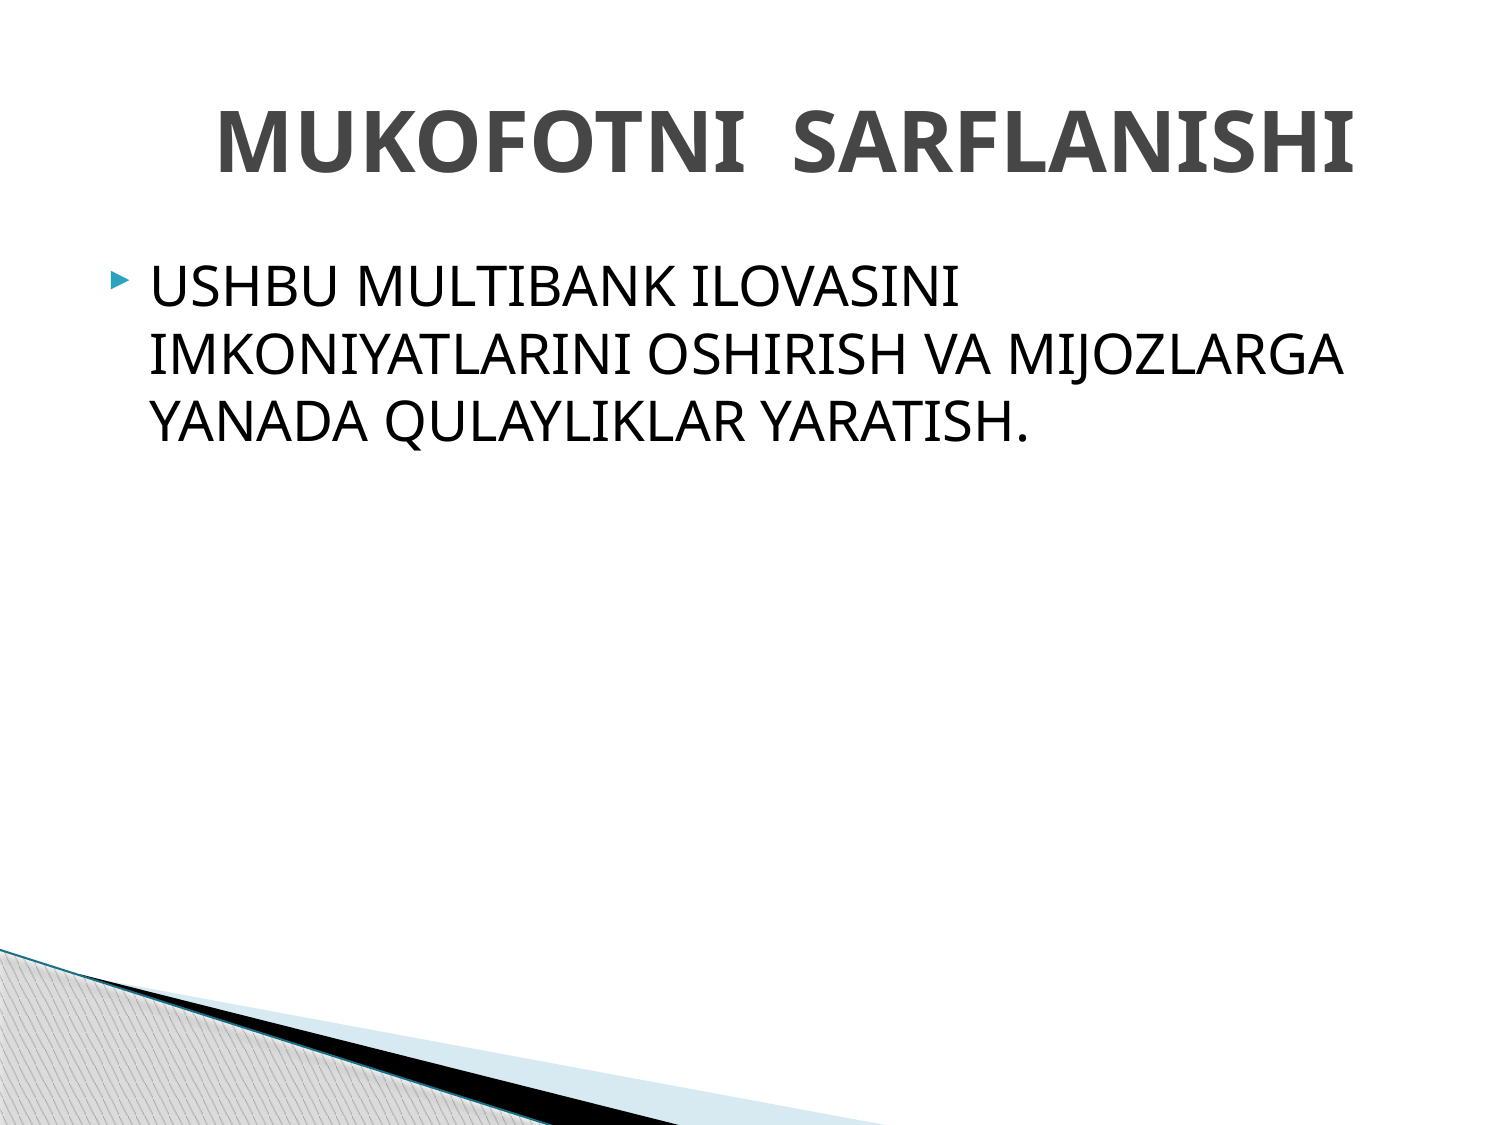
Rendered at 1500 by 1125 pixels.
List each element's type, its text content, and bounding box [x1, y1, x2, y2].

title MUKOFOTNI SARFLANISHI [199, 45, 1425, 233]
list USHBU MULTIBANK ILOVASINI IMKONIYATLARINI OSHIRISH VA MIJOZLARGA YANADA QULAYLIKLAR YARATISH. [75, 243, 1425, 986]
